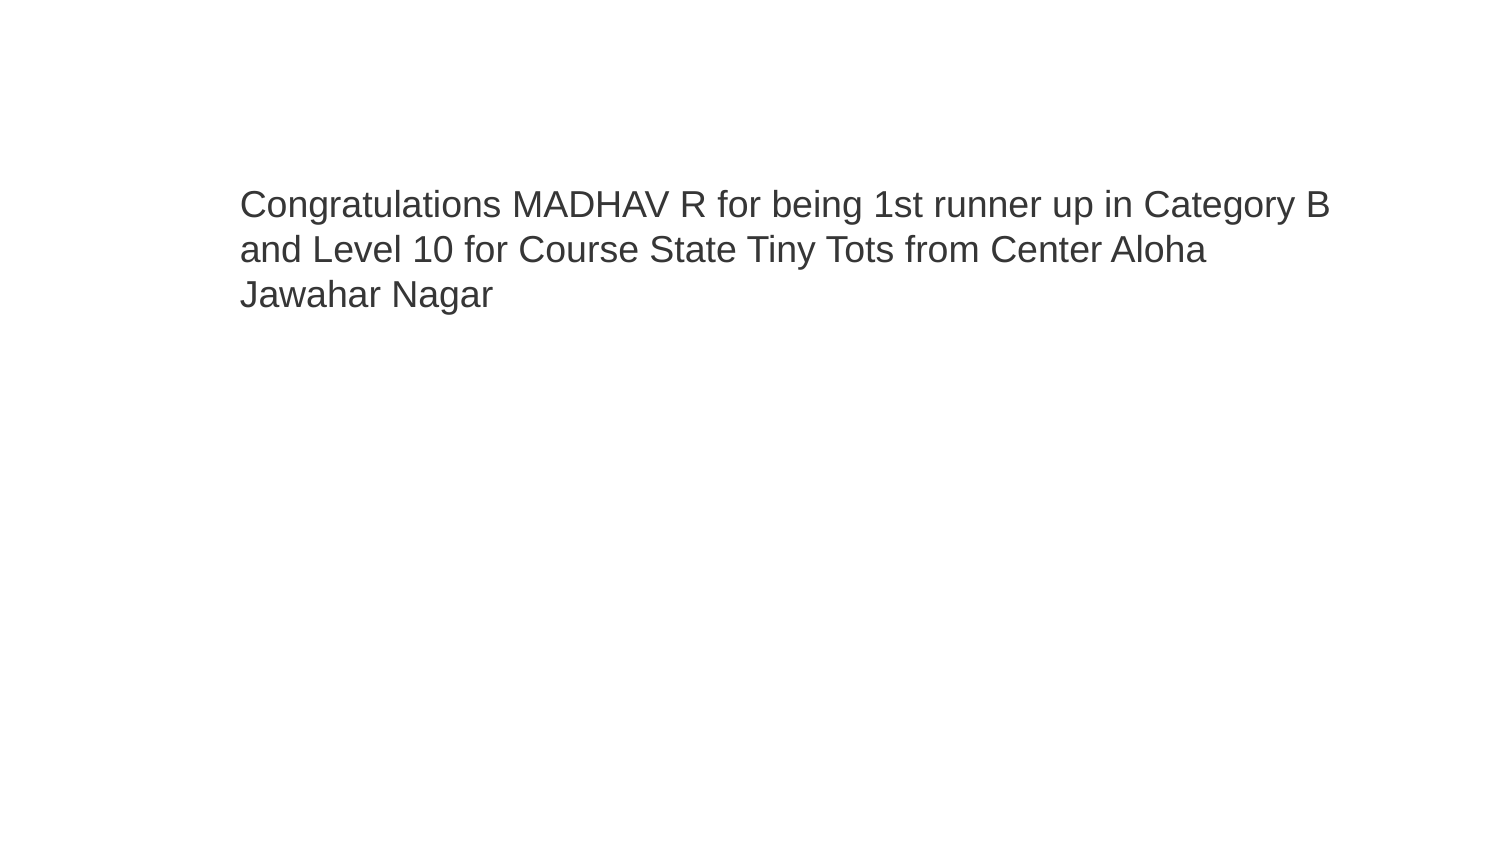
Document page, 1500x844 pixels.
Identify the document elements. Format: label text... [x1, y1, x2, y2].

text_box Congratulations MADHAV R for being 1st runner up in Category B and Level 10 for Course State Tiny Tots from Center Aloha Jawahar Nagar [224, 224, 1350, 270]
